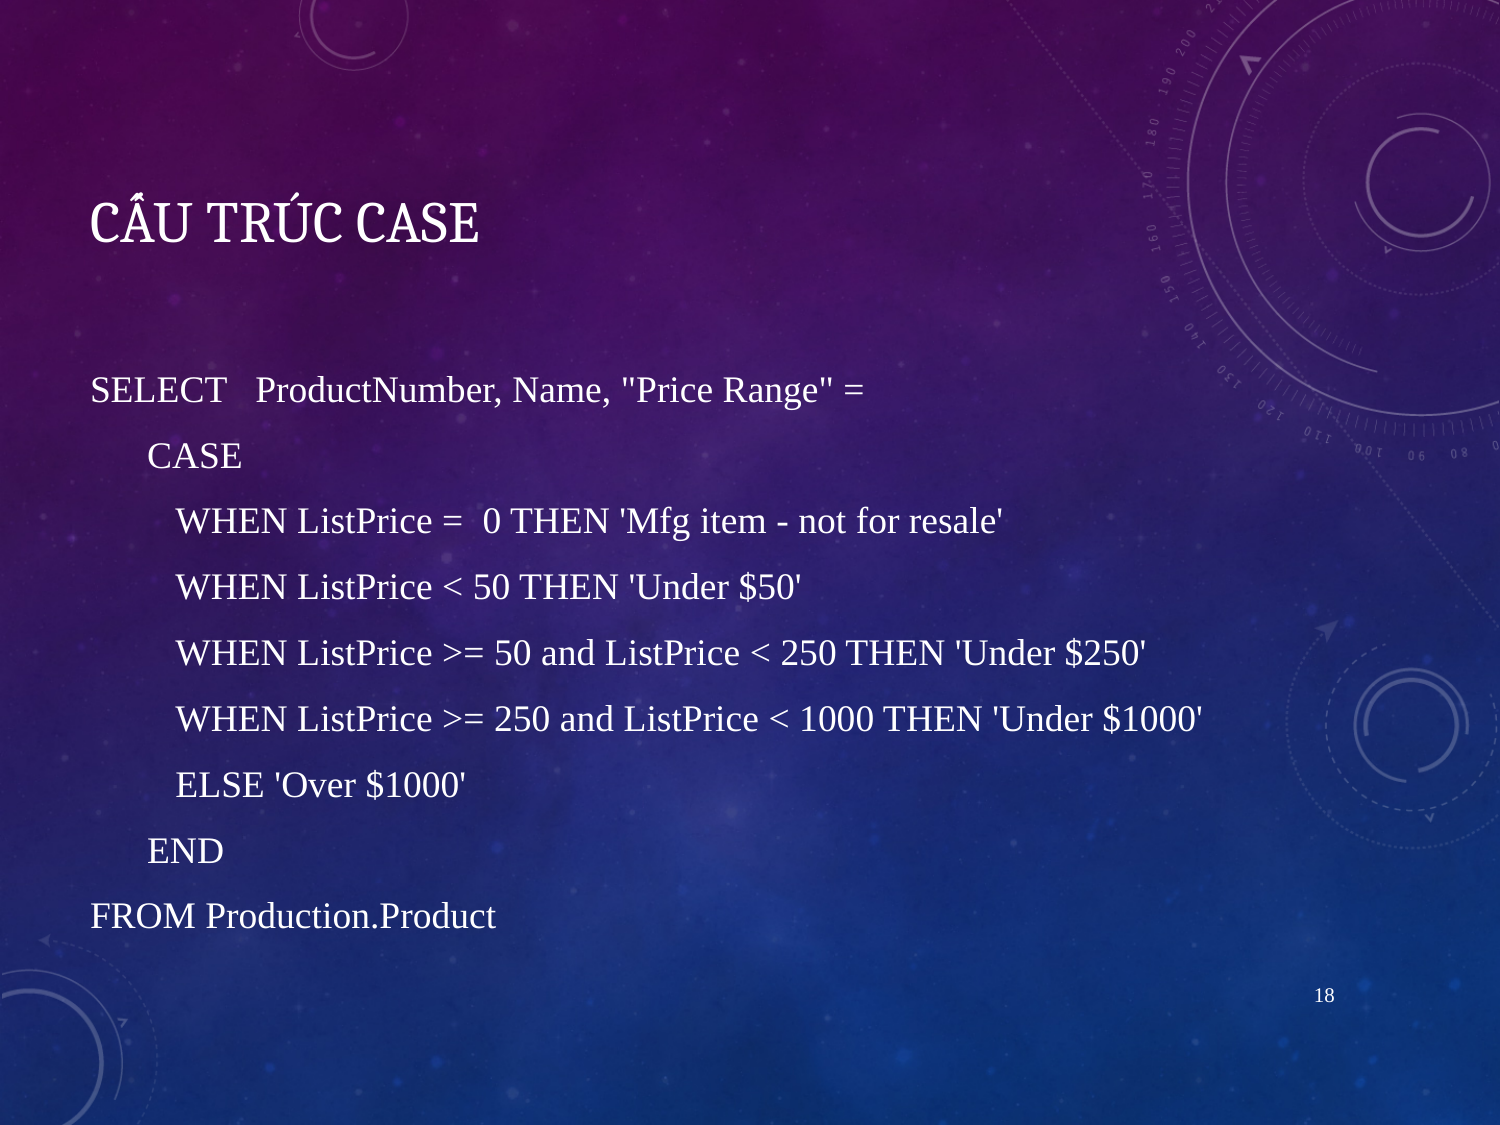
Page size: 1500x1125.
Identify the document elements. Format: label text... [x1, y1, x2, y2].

title CấU trúc case [75, 99, 1350, 339]
list SELECT ProductNumber, Name, "Price Range" = CASE WHEN ListPrice = 0 THEN 'Mfg item - not for resale' WHEN ListPrice < 50 THEN 'Under $50' WHEN ListPrice >= 50 and ListPrice < 250 THEN 'Under $250' WHEN ListPrice >= 250 and ListPrice < 1000 THEN 'Under $1000' ELSE 'Over $1000' END FROM Production.Product [75, 351, 1350, 950]
picture [0, 0, 1500, 1125]
slide_number 18 [1281, 963, 1350, 1025]
